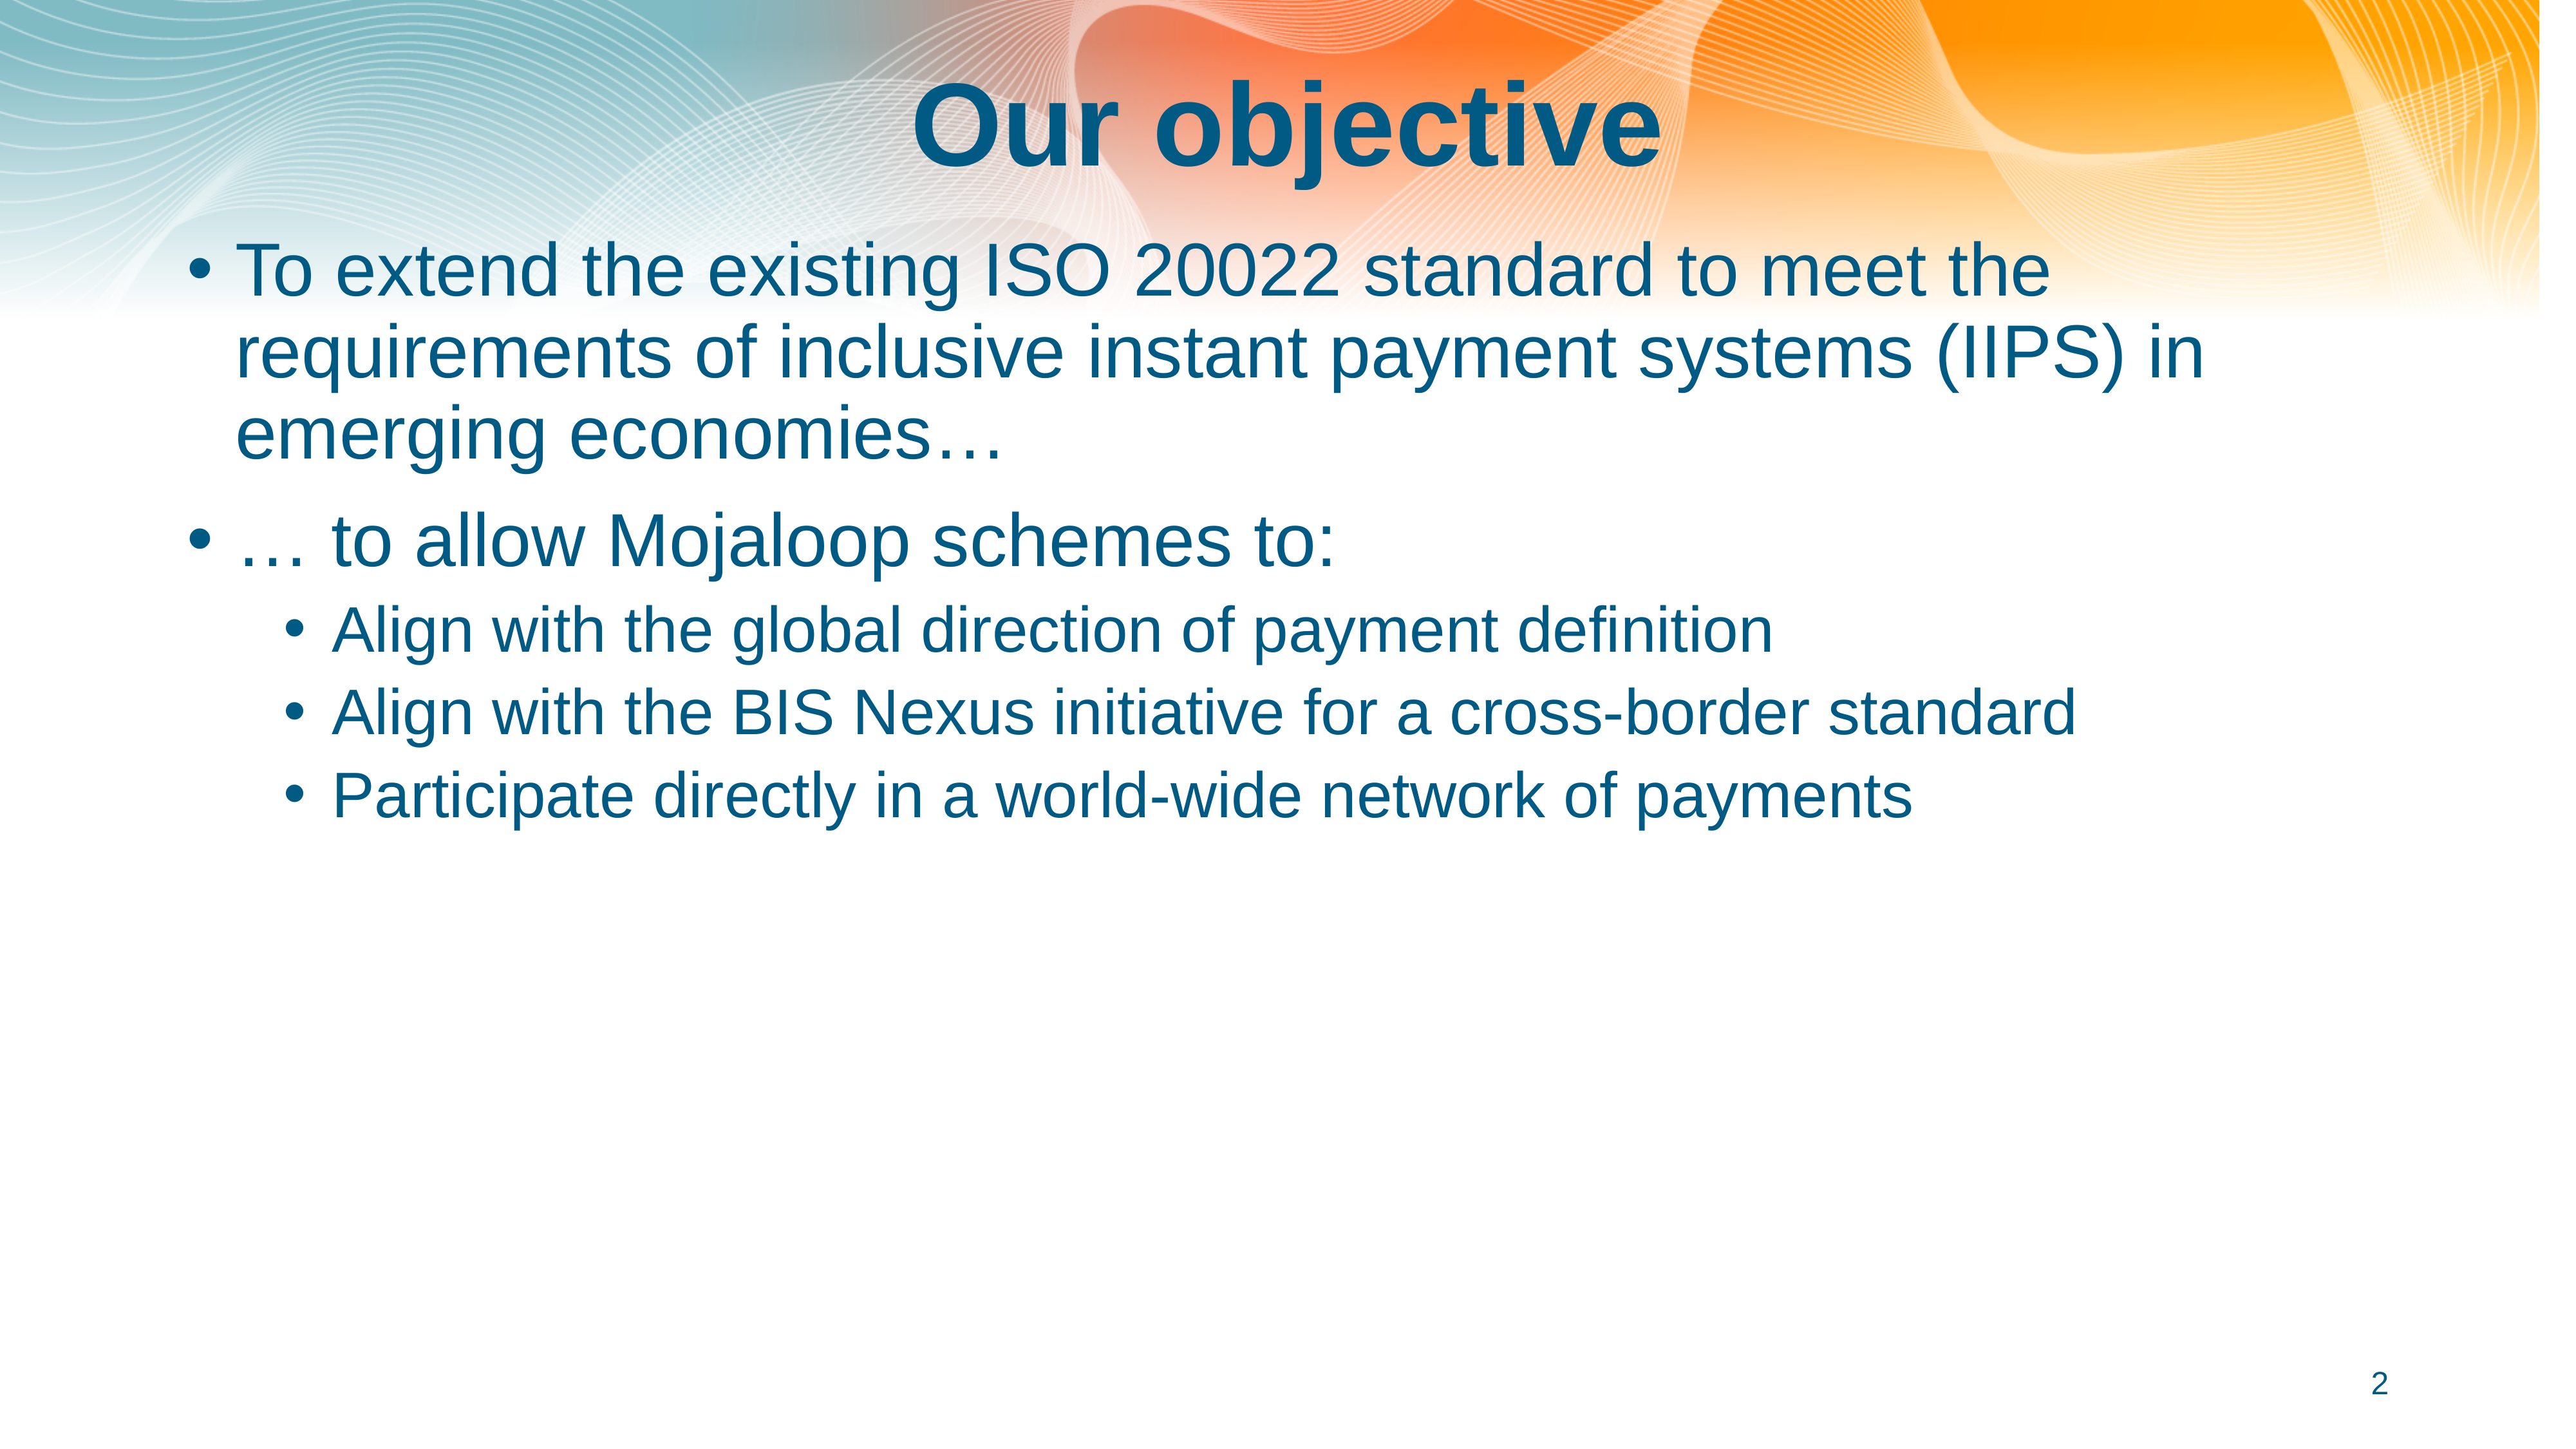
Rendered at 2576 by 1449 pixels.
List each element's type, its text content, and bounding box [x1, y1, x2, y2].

title Our objective [60, 48, 2516, 207]
list To extend the existing ISO 20022 standard to meet the requirements of inclusive instant payment systems (IIPS) in emerging economies… … to allow Mojaloop schemes to: Align with the global direction of payment definition Align with the BIS Nexus initiative for a cross-border standard Participate directly in a world-wide network of payments [177, 226, 2399, 1305]
picture [0, 0, 2540, 1417]
slide_number 2 [1819, 1343, 2399, 1421]
